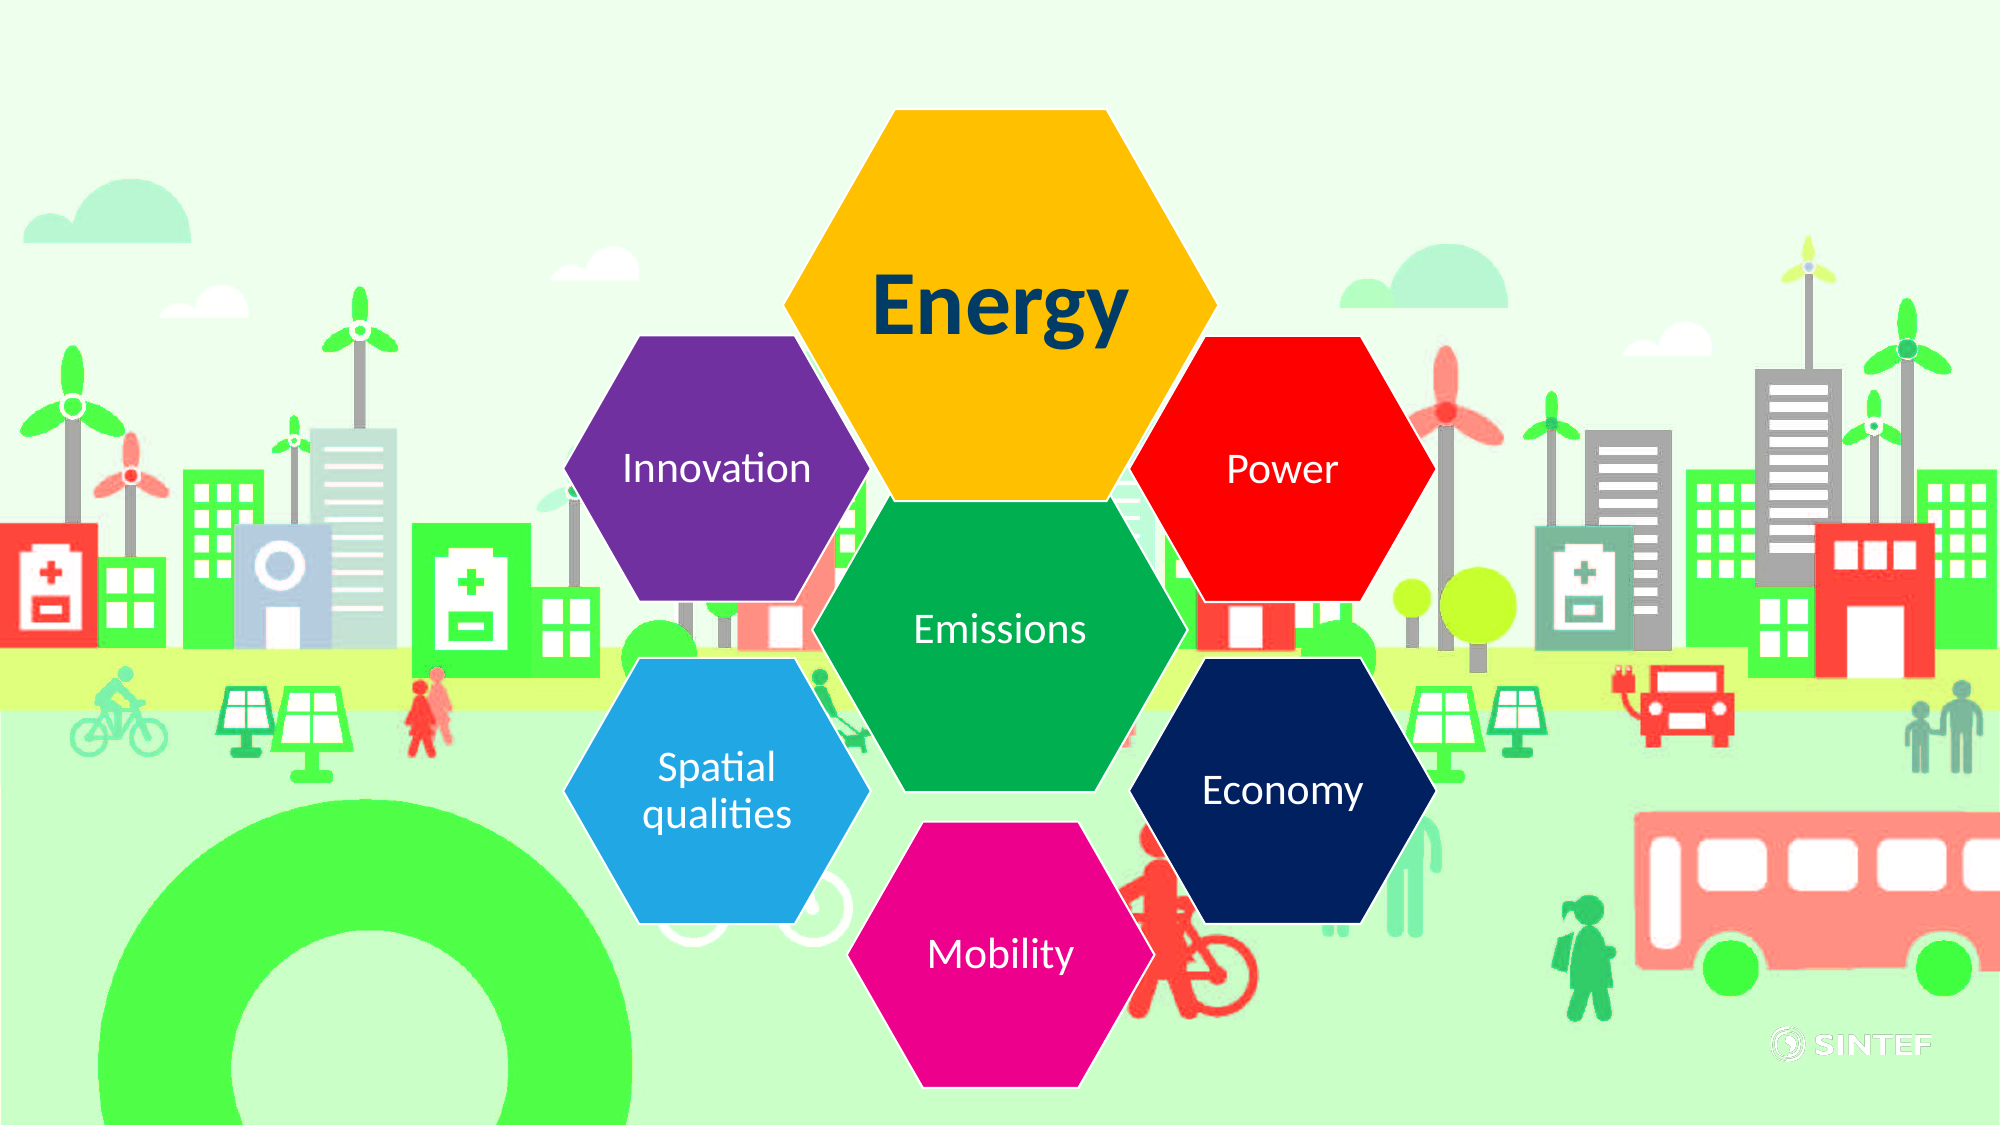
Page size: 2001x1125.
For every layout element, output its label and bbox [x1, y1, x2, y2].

picture [0, 0, 2000, 1125]
text_box [499, 140, 1501, 1057]
